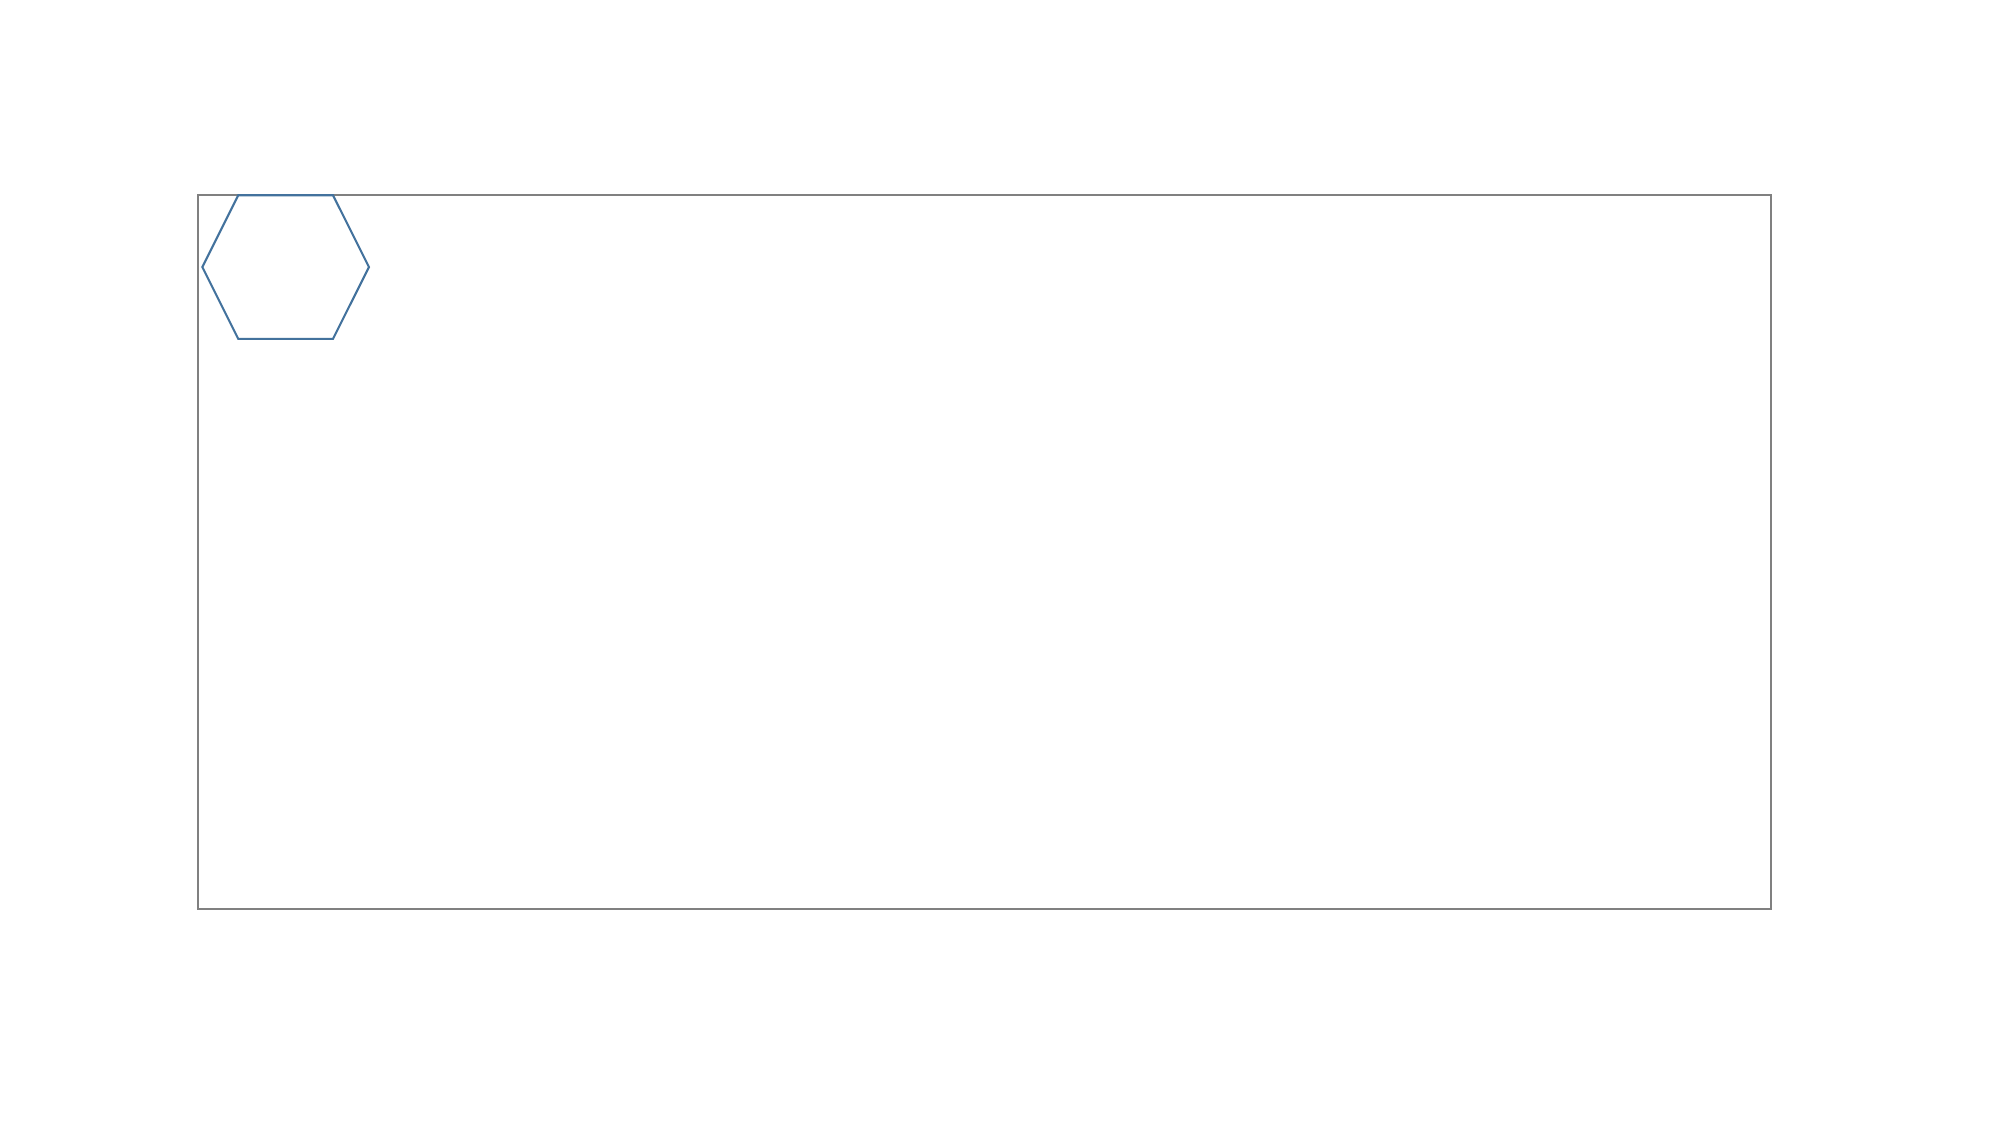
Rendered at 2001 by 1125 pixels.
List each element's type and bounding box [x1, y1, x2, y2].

text_box [201, 194, 371, 340]
text_box [197, 194, 1772, 910]
